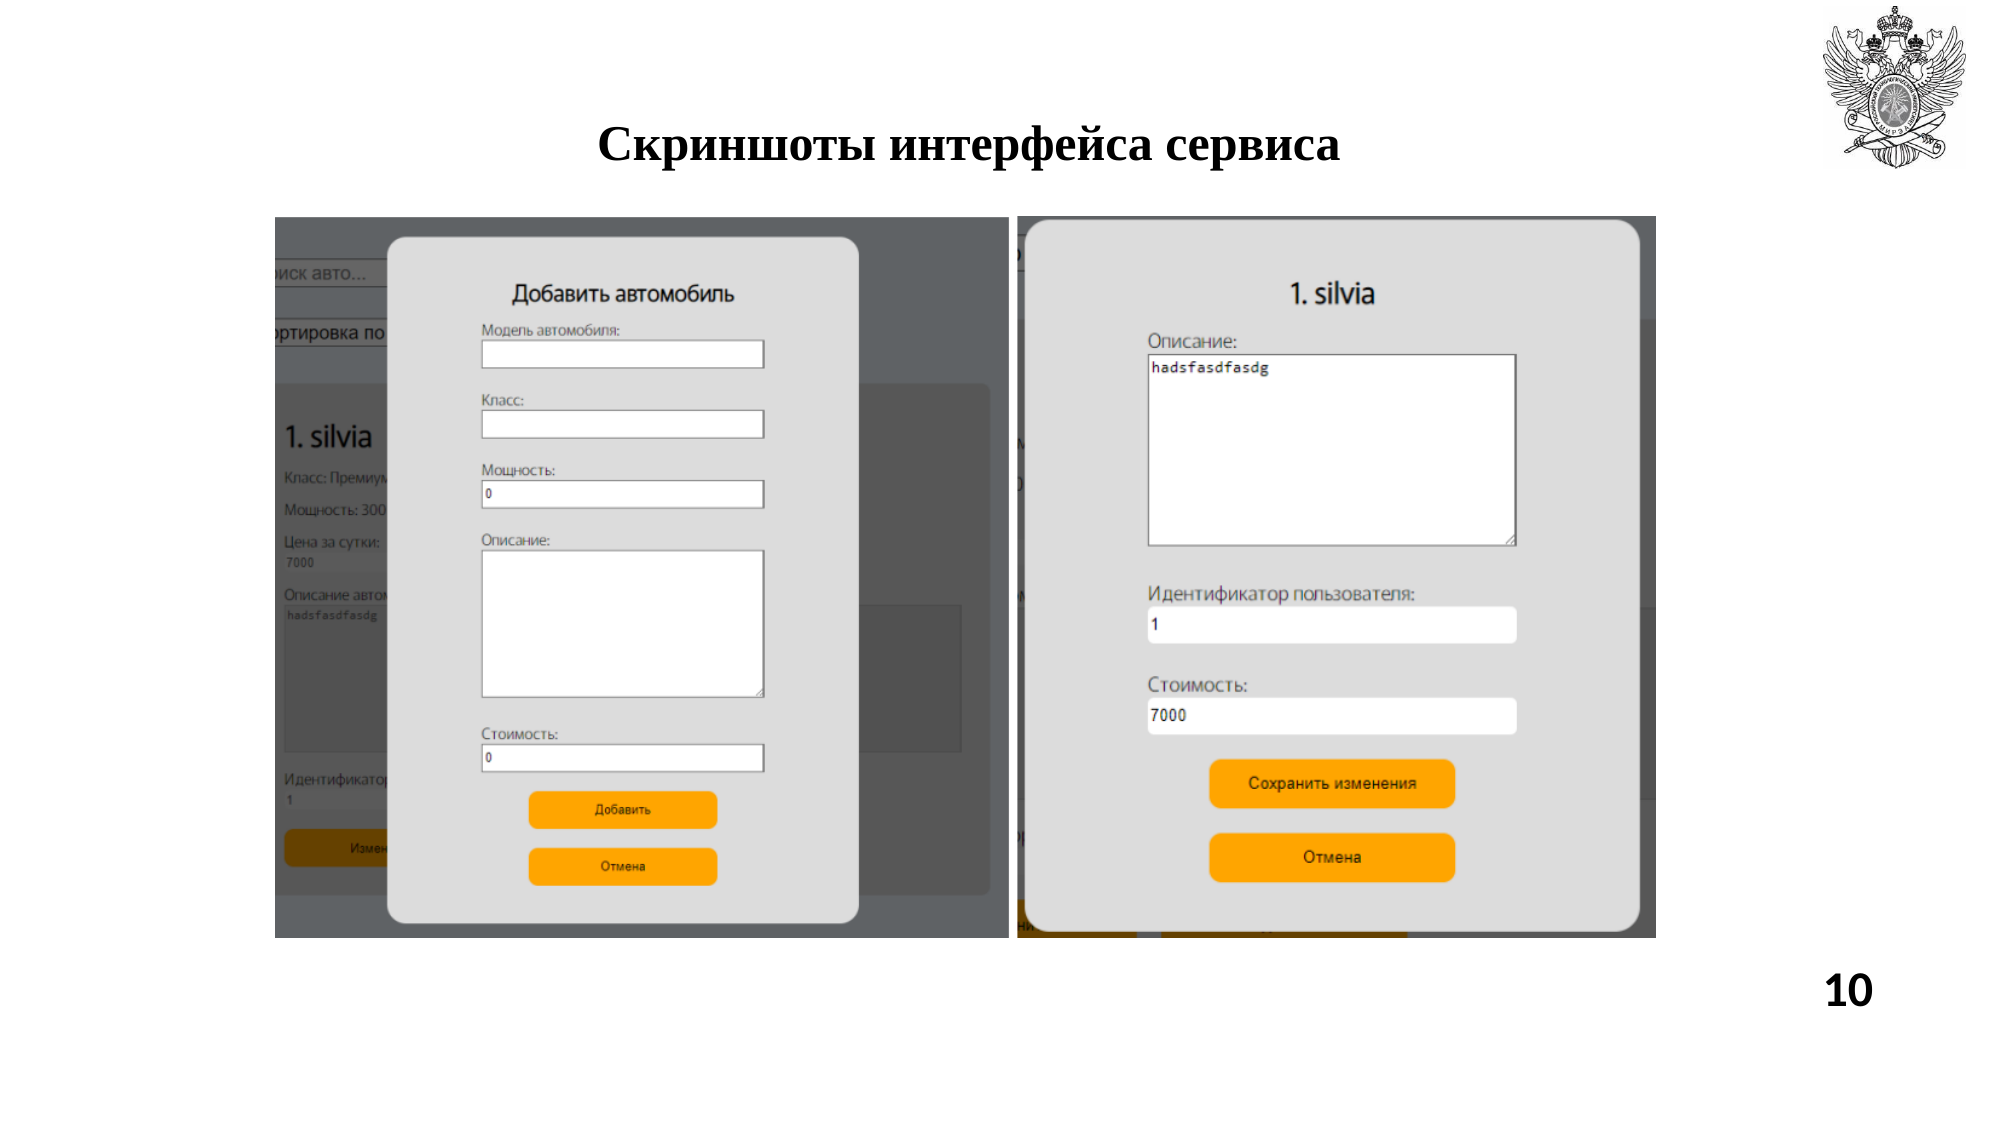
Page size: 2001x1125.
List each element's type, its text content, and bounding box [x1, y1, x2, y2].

picture [274, 216, 1657, 938]
slide_number 10 [1816, 966, 1875, 1125]
picture [1823, 6, 1966, 169]
text_box Скриншоты интерфейса сервиса [595, 108, 1359, 171]
